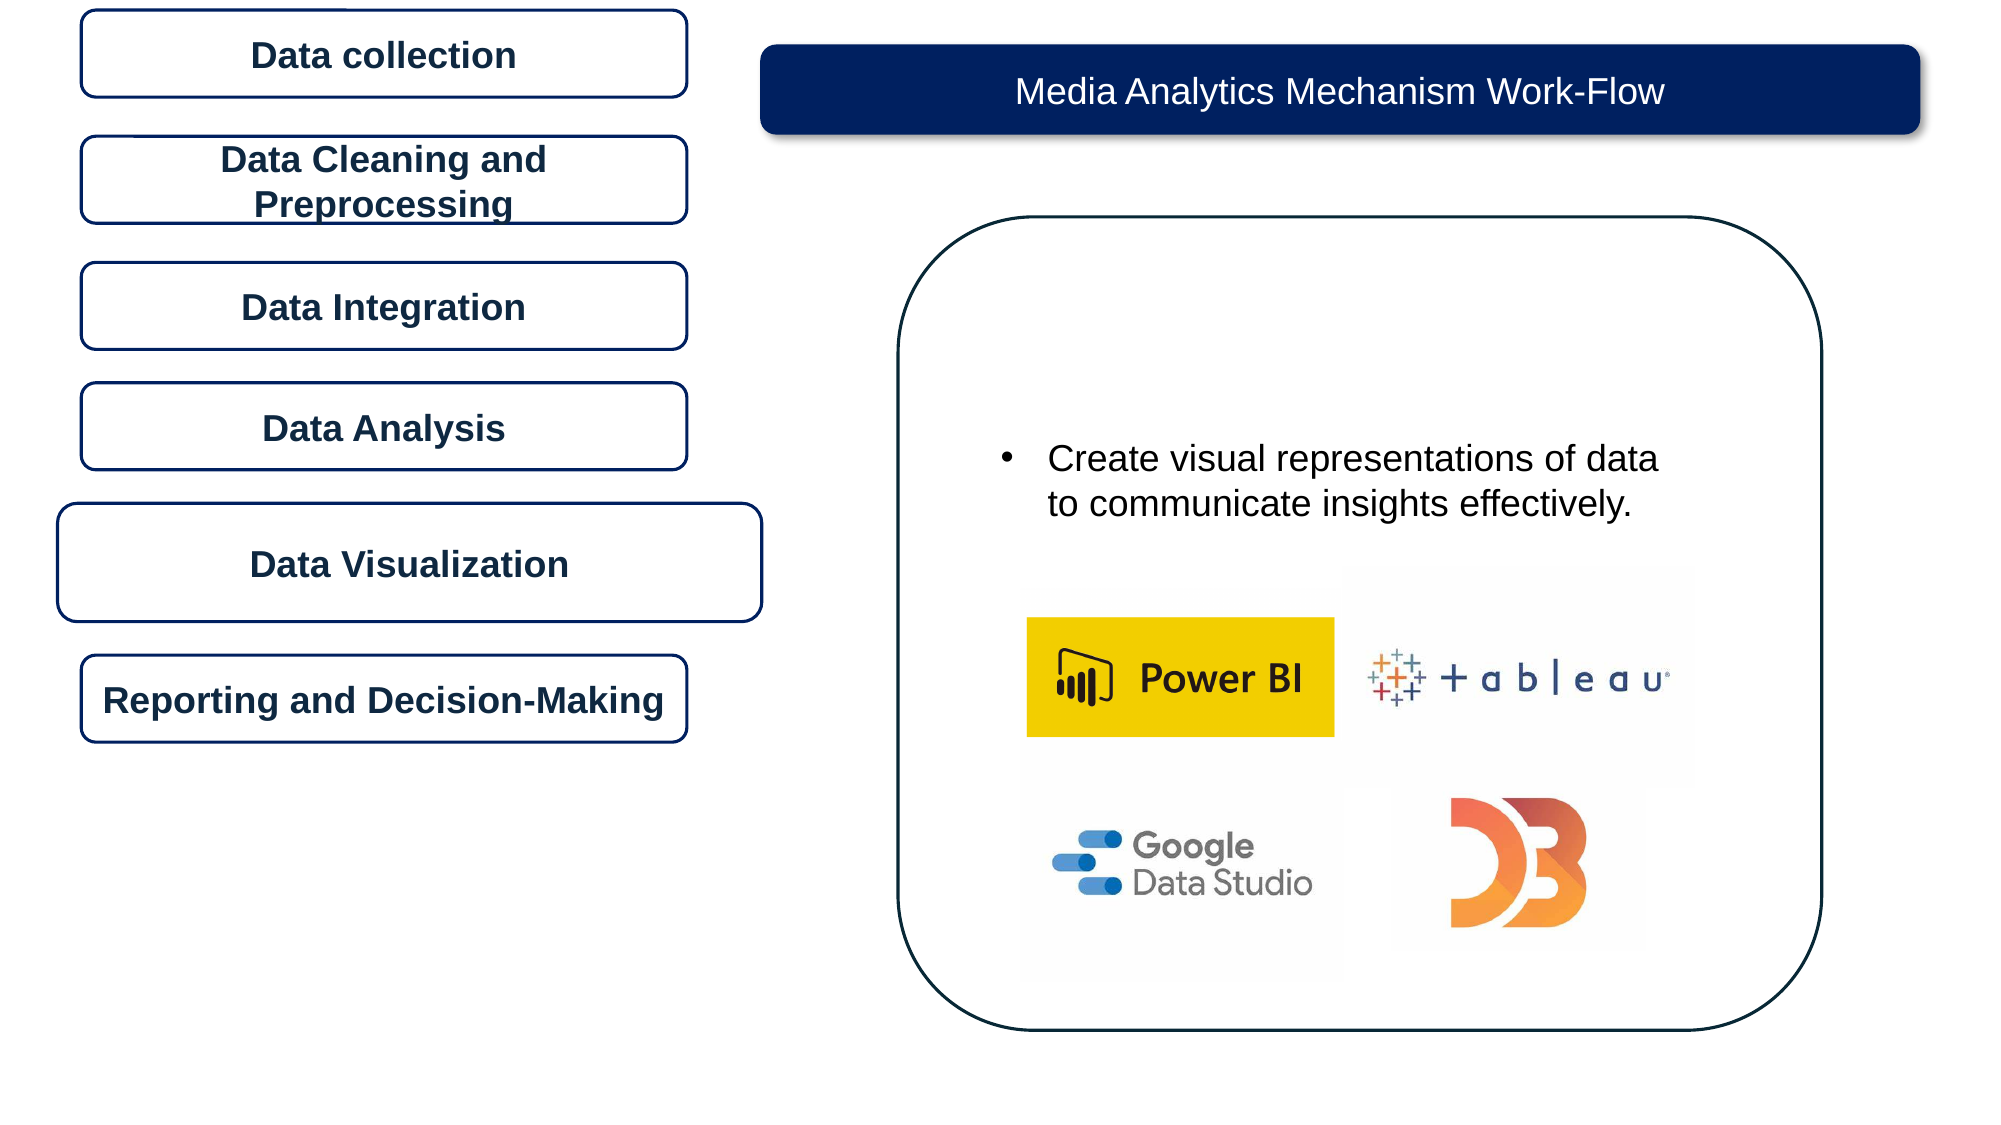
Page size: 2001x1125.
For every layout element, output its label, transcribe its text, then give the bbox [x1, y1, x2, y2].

picture [1020, 566, 1696, 984]
text_box Data Analysis [81, 382, 687, 470]
text_box Create visual representations of data to communicate insights effectively. [985, 426, 1695, 532]
text_box Data Cleaning and Preprocessing [81, 136, 687, 224]
text_box [897, 216, 1822, 1031]
text_box Data Visualization [57, 503, 762, 622]
text_box Media Analytics Mechanism Work-Flow [761, 46, 1919, 134]
text_box Data collection [81, 10, 687, 98]
text_box Data Integration [81, 262, 687, 350]
text_box Reporting and Decision-Making [81, 655, 687, 743]
